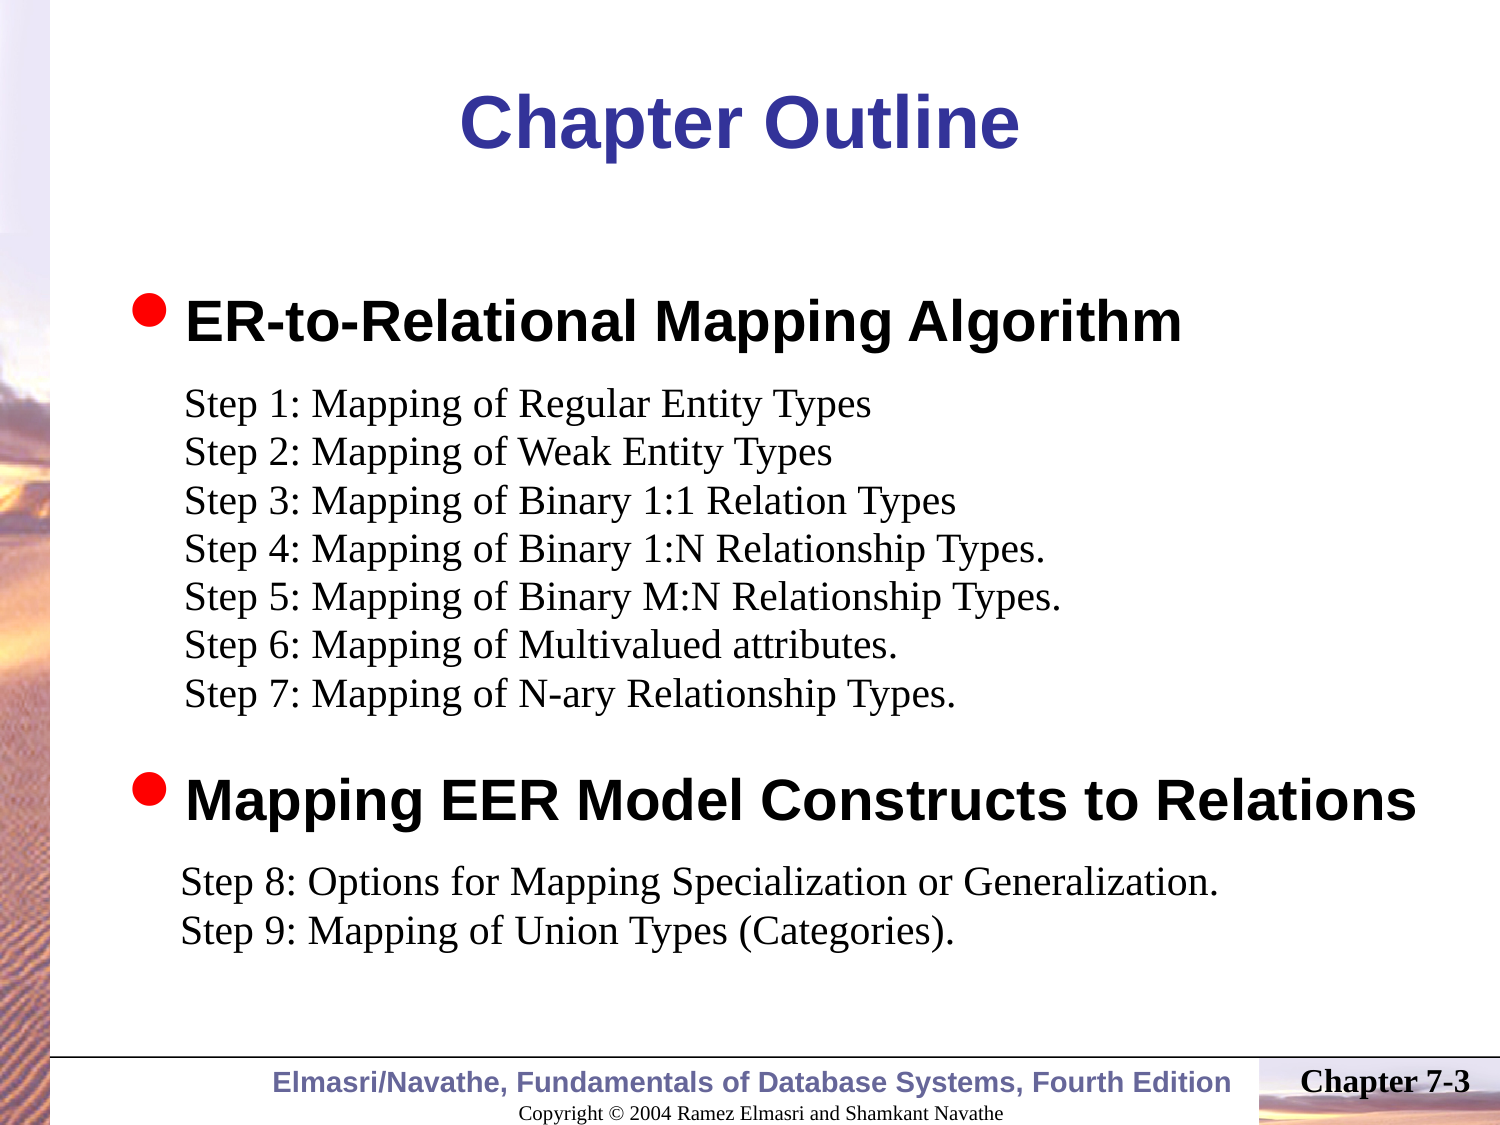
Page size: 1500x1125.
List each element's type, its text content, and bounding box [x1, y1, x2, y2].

list ER-to-Relational Mapping Algorithm Step 1: Mapping of Regular Entity Types Step 2: Mapping of Weak Entity Types Step 3: Mapping of Binary 1:1 Relation Types Step 4: Mapping of Binary 1:N Relationship Types. Step 5: Mapping of Binary M:N Relationship Types. Step 6: Mapping of Multivalued attributes. Step 7: Mapping of N-ary Relationship Types. Mapping EER Model Constructs to Relations Step 8: Options for Mapping Specialization or Generalization. Step 9: Mapping of Union Types (Categories). [112, 227, 1500, 1018]
picture [1259, 1058, 1500, 1125]
picture [0, 0, 50, 1125]
title Chapter Outline [40, 49, 1442, 189]
slide_number Chapter 7-3 [1173, 1047, 1487, 1112]
